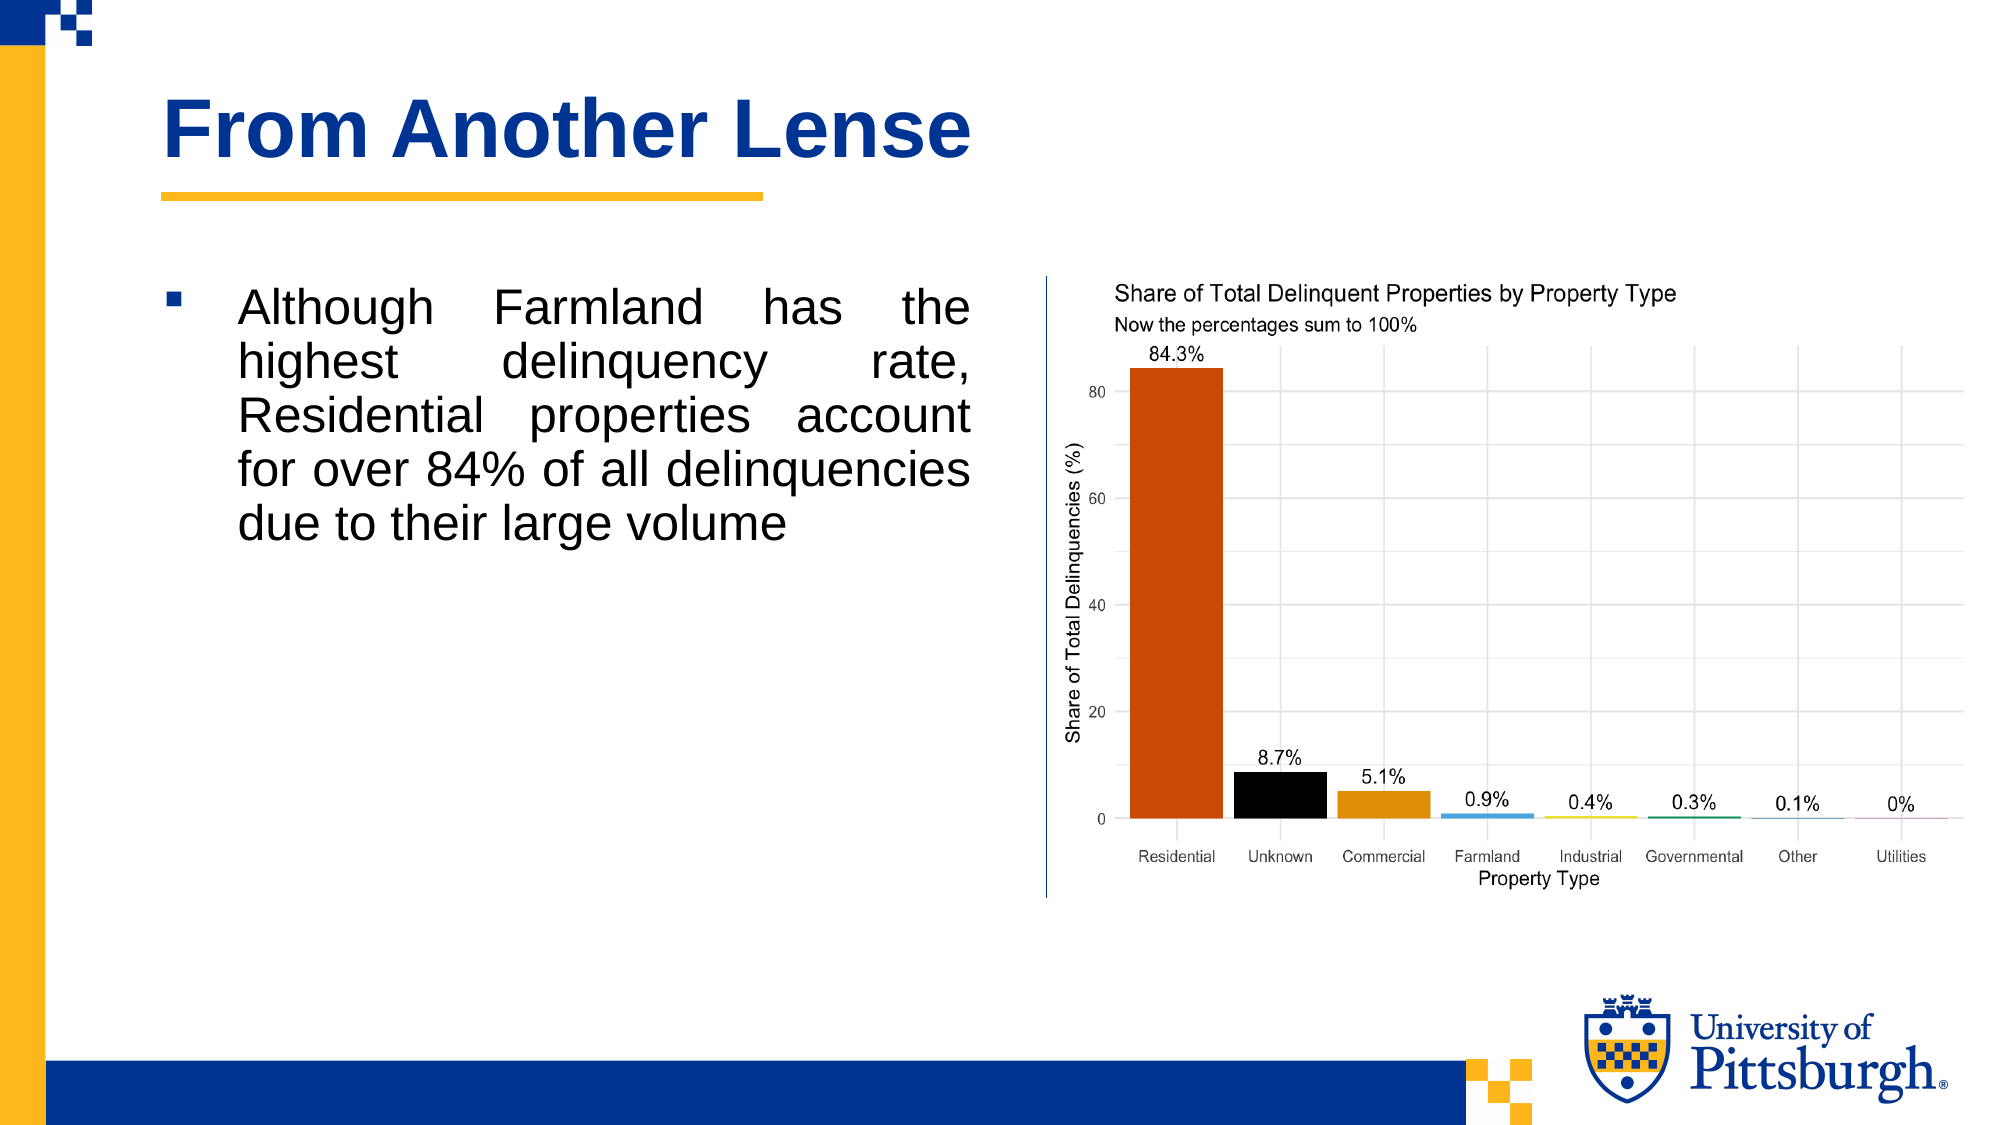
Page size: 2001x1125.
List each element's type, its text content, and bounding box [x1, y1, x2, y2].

picture [1056, 273, 1973, 899]
list Although Farmland has the highest delinquency rate, Residential properties account for over 84% of all delinquencies due to their large volume [162, 273, 972, 899]
picture [1466, 1059, 1532, 1125]
picture [46, 0, 92, 46]
picture [1577, 991, 1955, 1109]
list From Another Lense [162, 78, 1928, 196]
